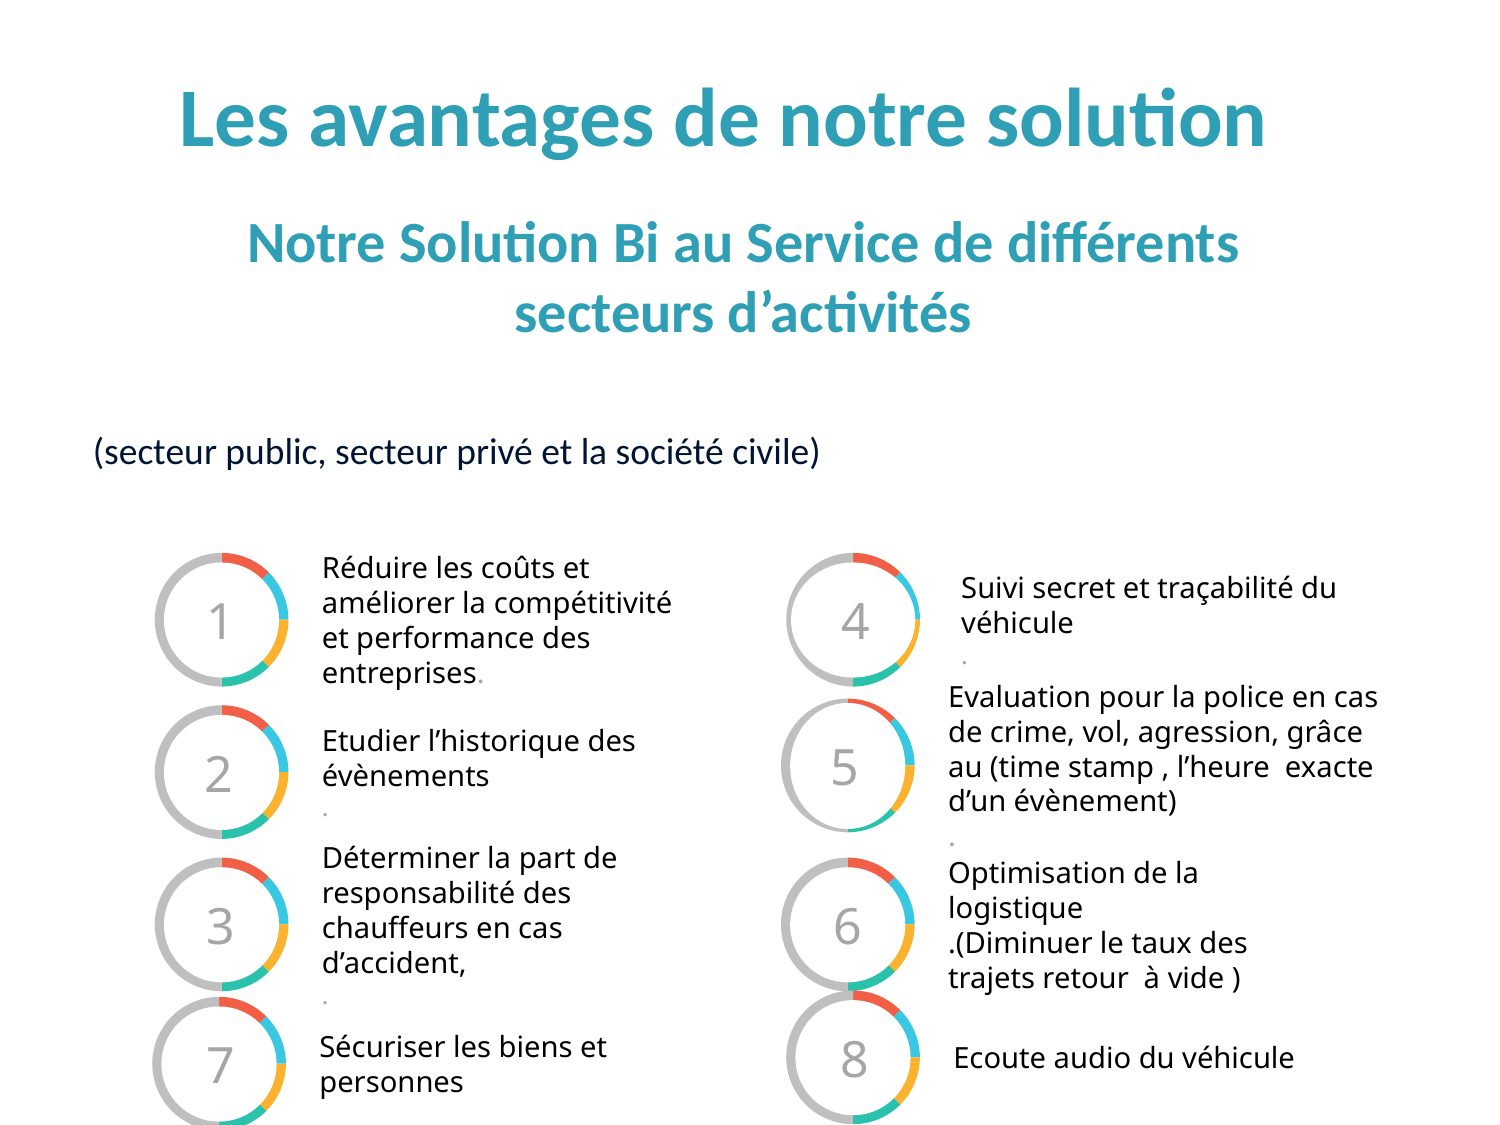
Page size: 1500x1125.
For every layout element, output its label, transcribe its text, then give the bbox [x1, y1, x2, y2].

text_box Notre Solution Bi au Service de différents secteurs d’activités [137, 196, 1349, 351]
text_box (secteur public, secteur privé et la société civile) [78, 419, 837, 525]
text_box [780, 552, 1385, 687]
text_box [786, 990, 1345, 1125]
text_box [780, 692, 1406, 839]
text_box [152, 996, 711, 1125]
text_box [154, 857, 714, 992]
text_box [154, 705, 714, 839]
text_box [154, 552, 714, 687]
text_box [780, 857, 1340, 992]
text_box Les avantages de notre solution [171, 54, 1315, 172]
